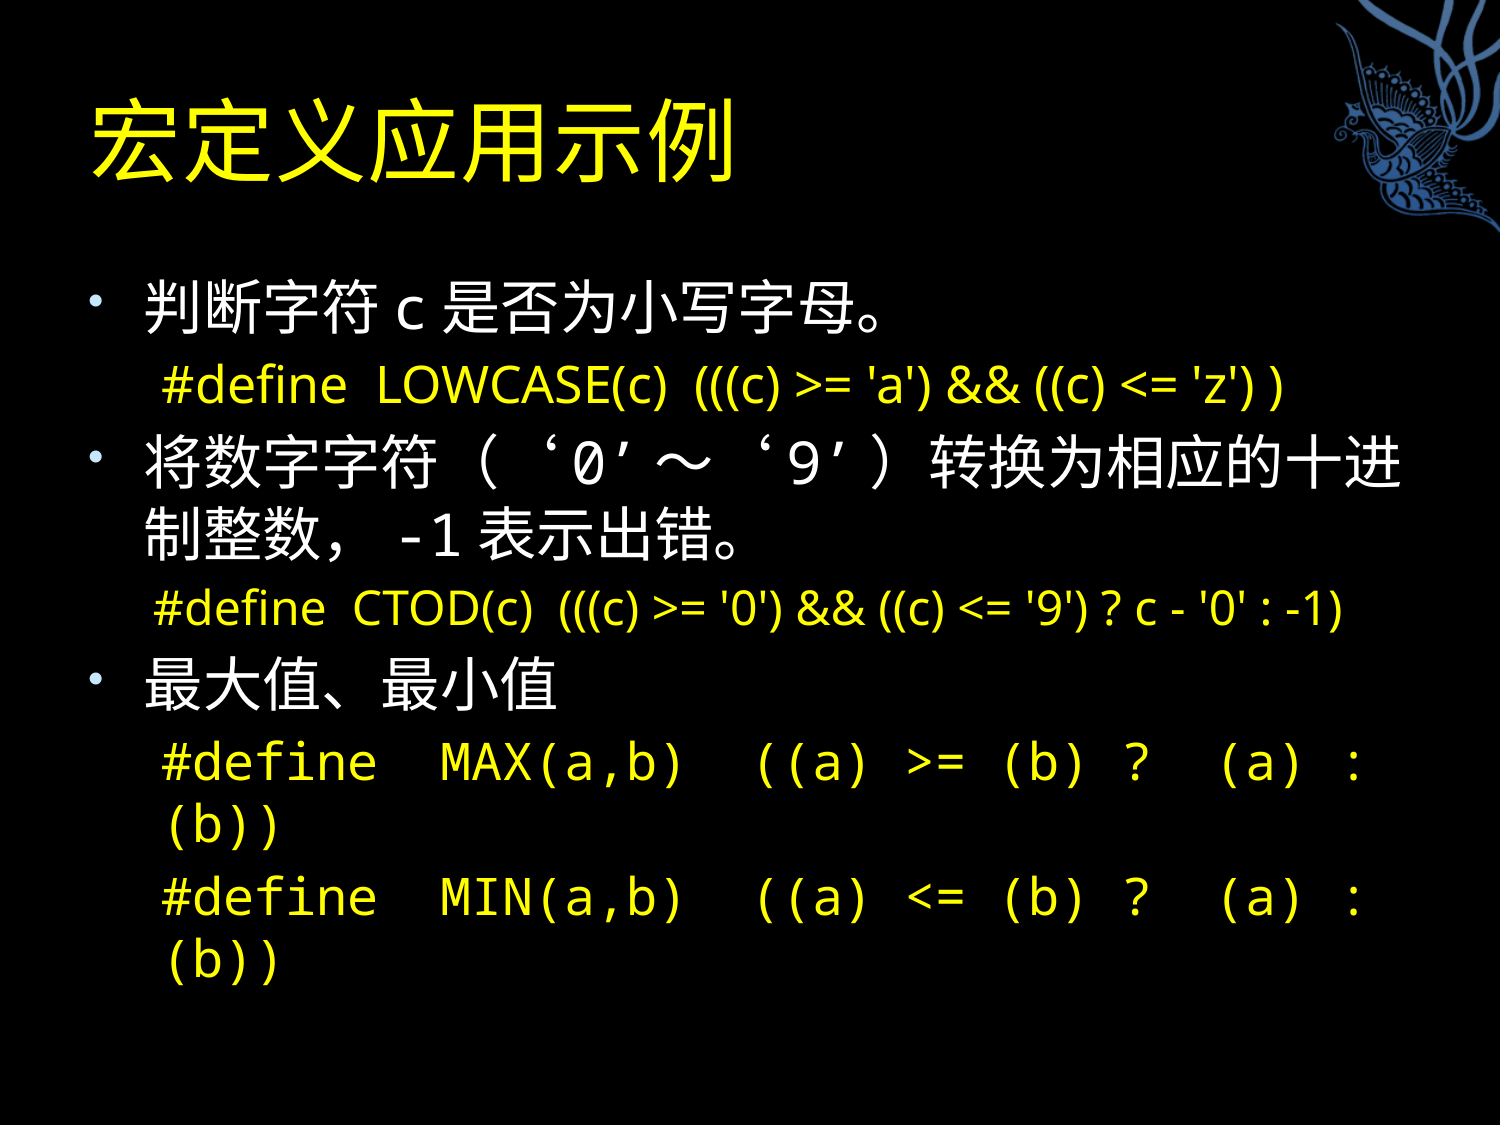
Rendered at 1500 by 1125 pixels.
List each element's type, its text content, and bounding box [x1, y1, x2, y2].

title 宏定义应用示例 [75, 45, 1351, 233]
list 判断字符c是否为小写字母。 #define LOWCASE(c) (((c) >= 'a') && ((c) <= 'z') ) 将数字字符（‘0’～‘9’）转换为相应的十进制整数，-1表示出错。 #define CTOD(c) (((c) >= '0') && ((c) <= '9') ? c - '0' : -1) 最大值、最小值 #define MAX(a,b) ((a) >= (b) ? (a) : (b)) #define MIN(a,b) ((a) <= (b) ? (a) : (b)) [75, 262, 1425, 1005]
